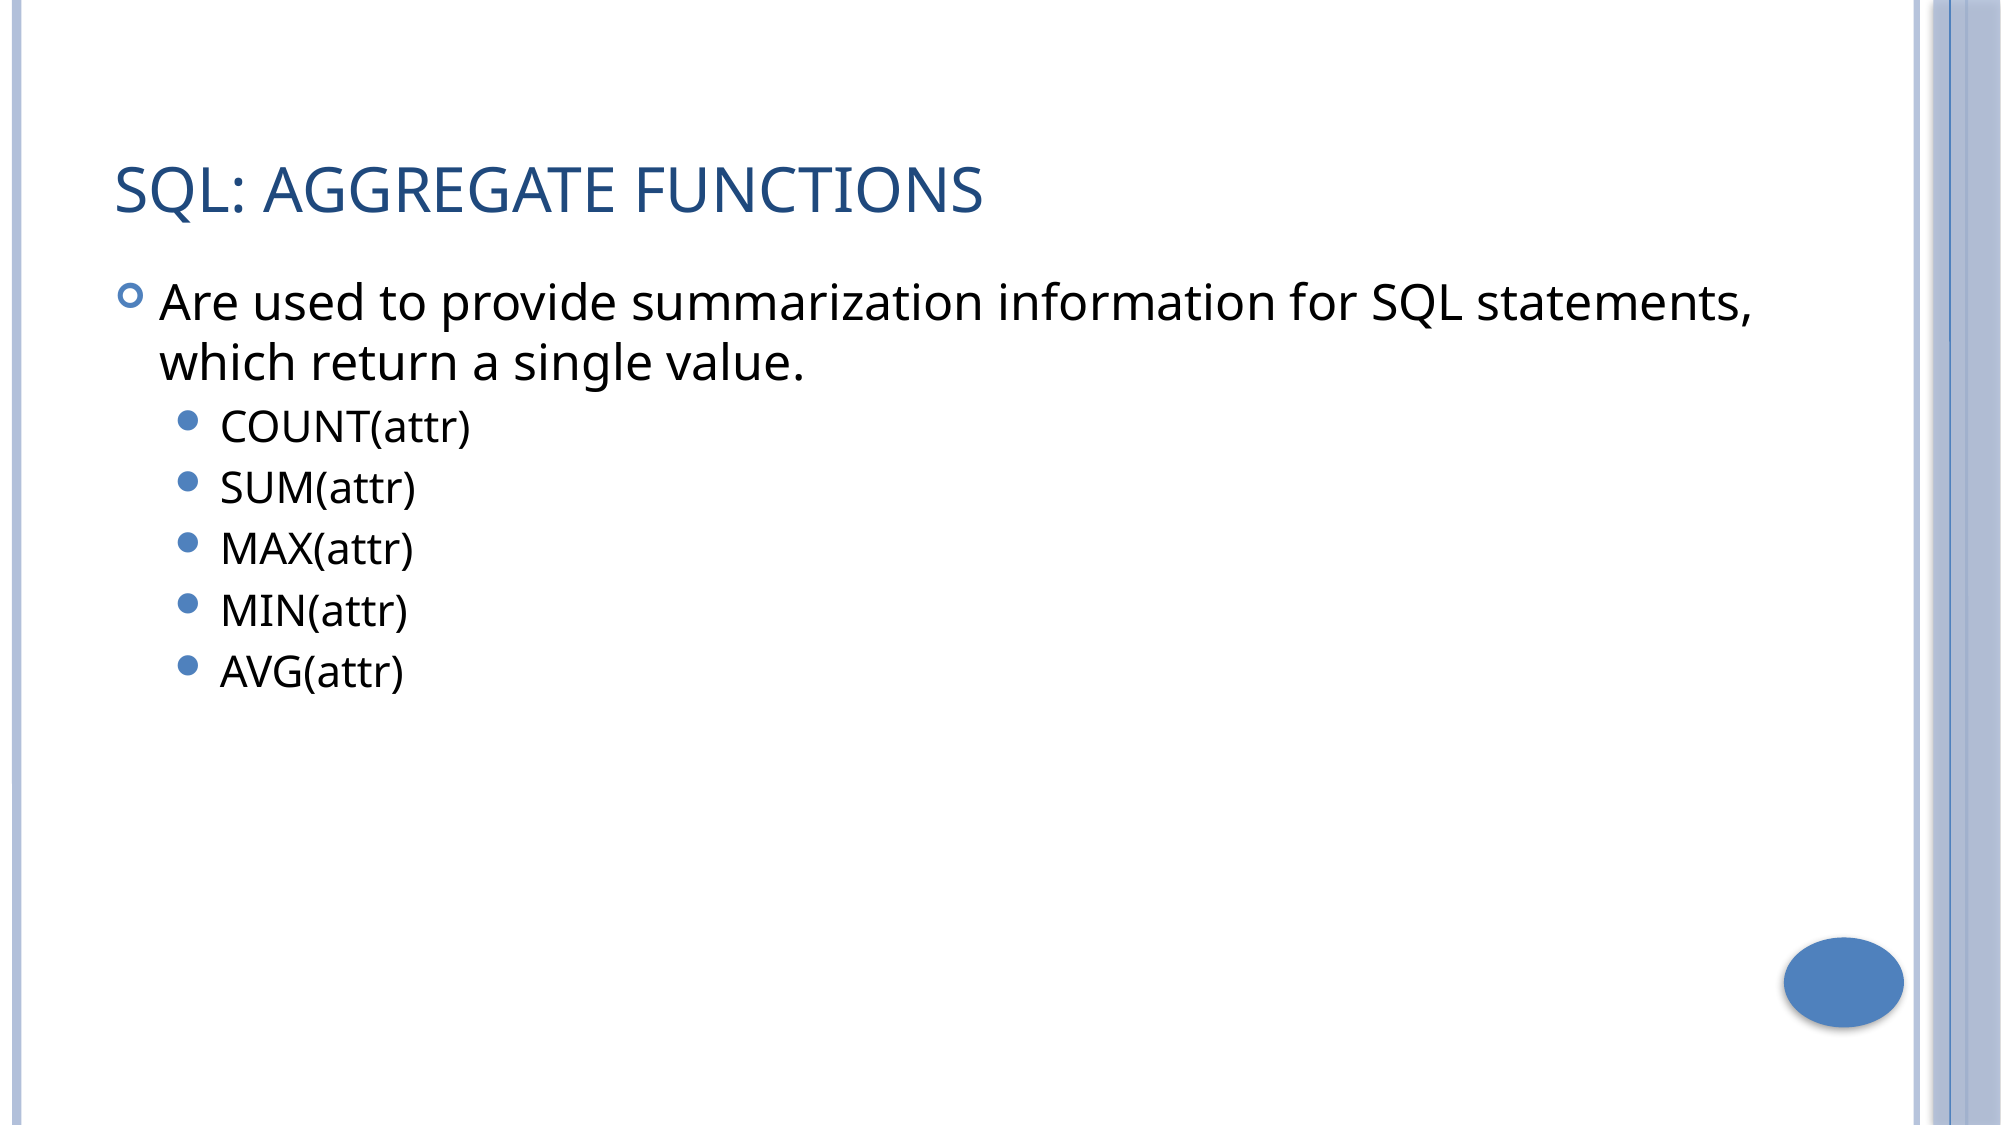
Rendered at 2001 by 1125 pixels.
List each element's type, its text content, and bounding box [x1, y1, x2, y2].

list Are used to provide summarization information for SQL statements, which return a single value. COUNT(attr) SUM(attr) MAX(attr) MIN(attr) AVG(attr) [99, 262, 1900, 1062]
title Sql: aggregate functions [99, 45, 1734, 233]
